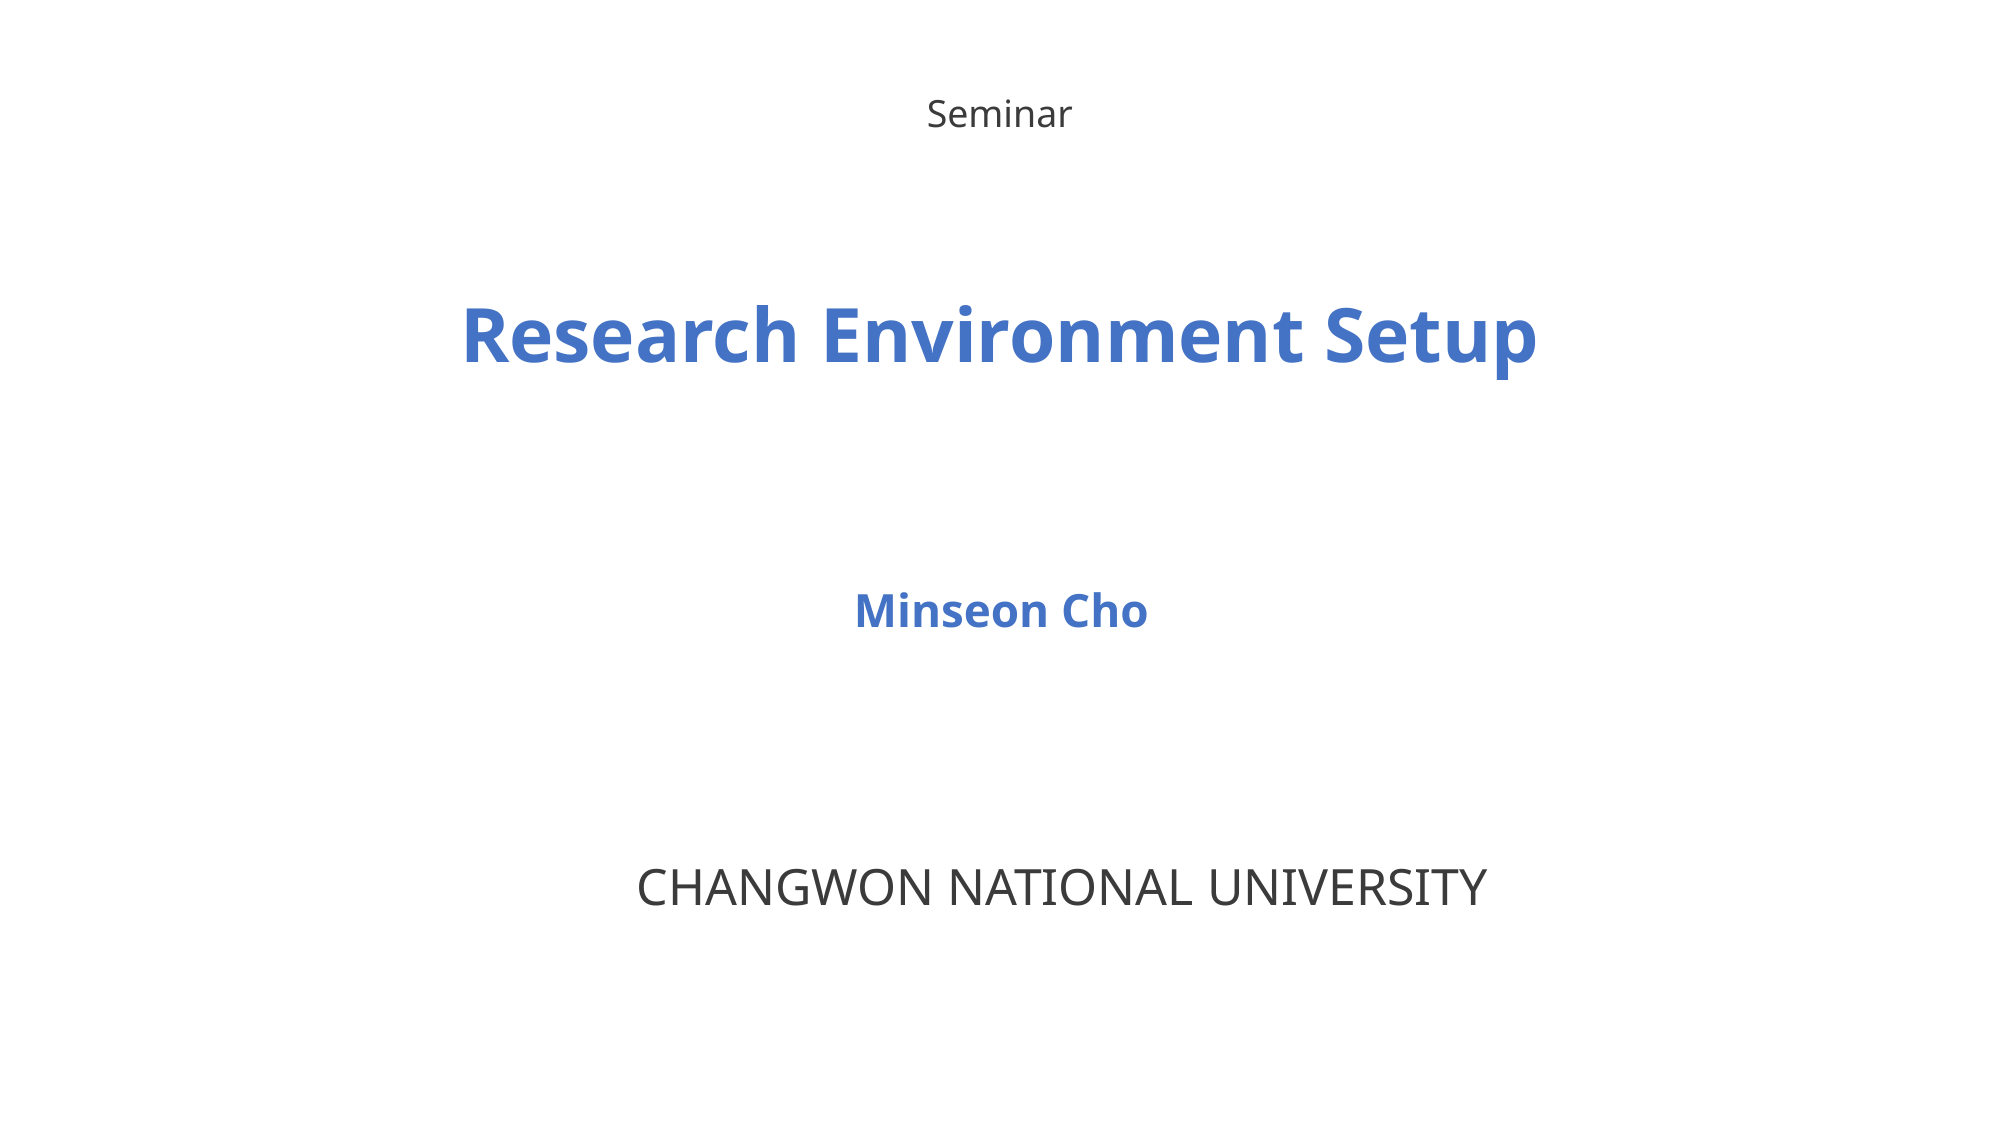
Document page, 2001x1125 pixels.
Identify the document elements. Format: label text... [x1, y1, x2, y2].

text_box Research Environment Setup [233, 287, 1767, 378]
text_box Seminar [911, 85, 1089, 143]
text_box Minseon Cho [124, 574, 1878, 644]
text_box CHANGWON NATIONAL UNIVERSITY [558, 857, 1567, 923]
